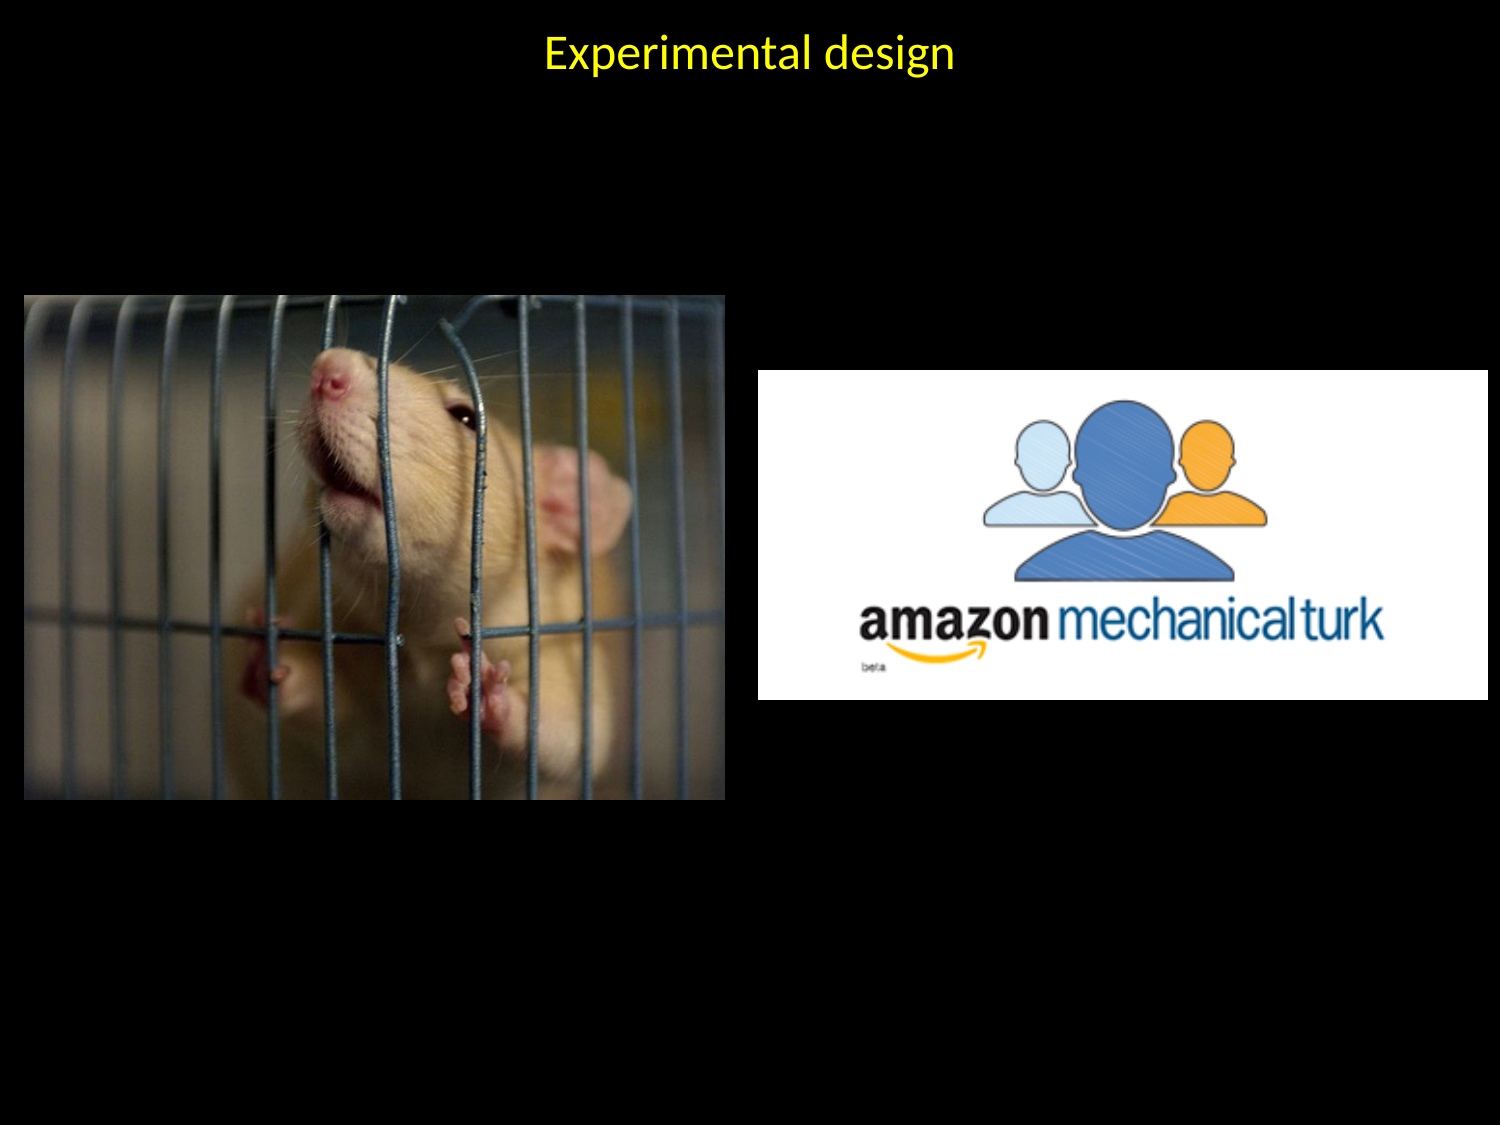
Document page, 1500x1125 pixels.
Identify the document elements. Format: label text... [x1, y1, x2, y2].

text_box Experimental design [0, 11, 1500, 87]
picture [24, 295, 726, 801]
picture [758, 370, 1488, 701]
